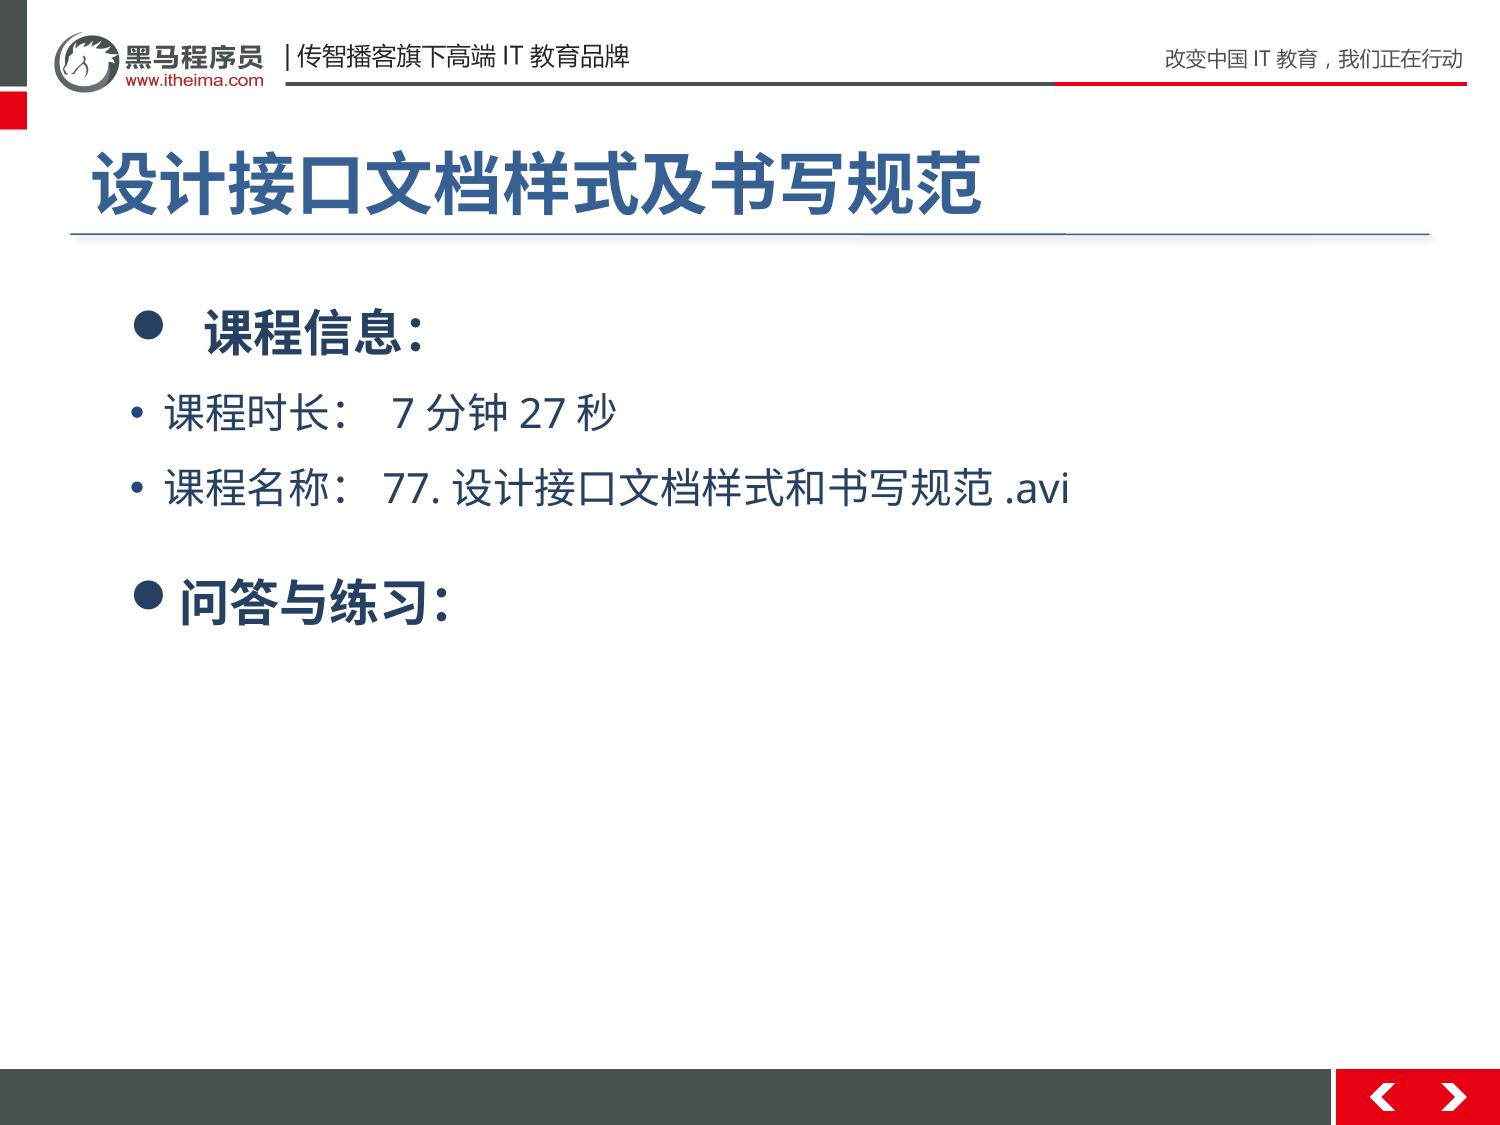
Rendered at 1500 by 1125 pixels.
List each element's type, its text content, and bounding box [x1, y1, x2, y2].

title 设计接口文档样式及书写规范 [74, 128, 1426, 232]
picture [0, 0, 1500, 1125]
text_box 课程信息： 课程时长： 7分钟27秒 课程名称：77.设计接口文档样式和书写规范.avi 问答与练习： [70, 242, 1418, 760]
